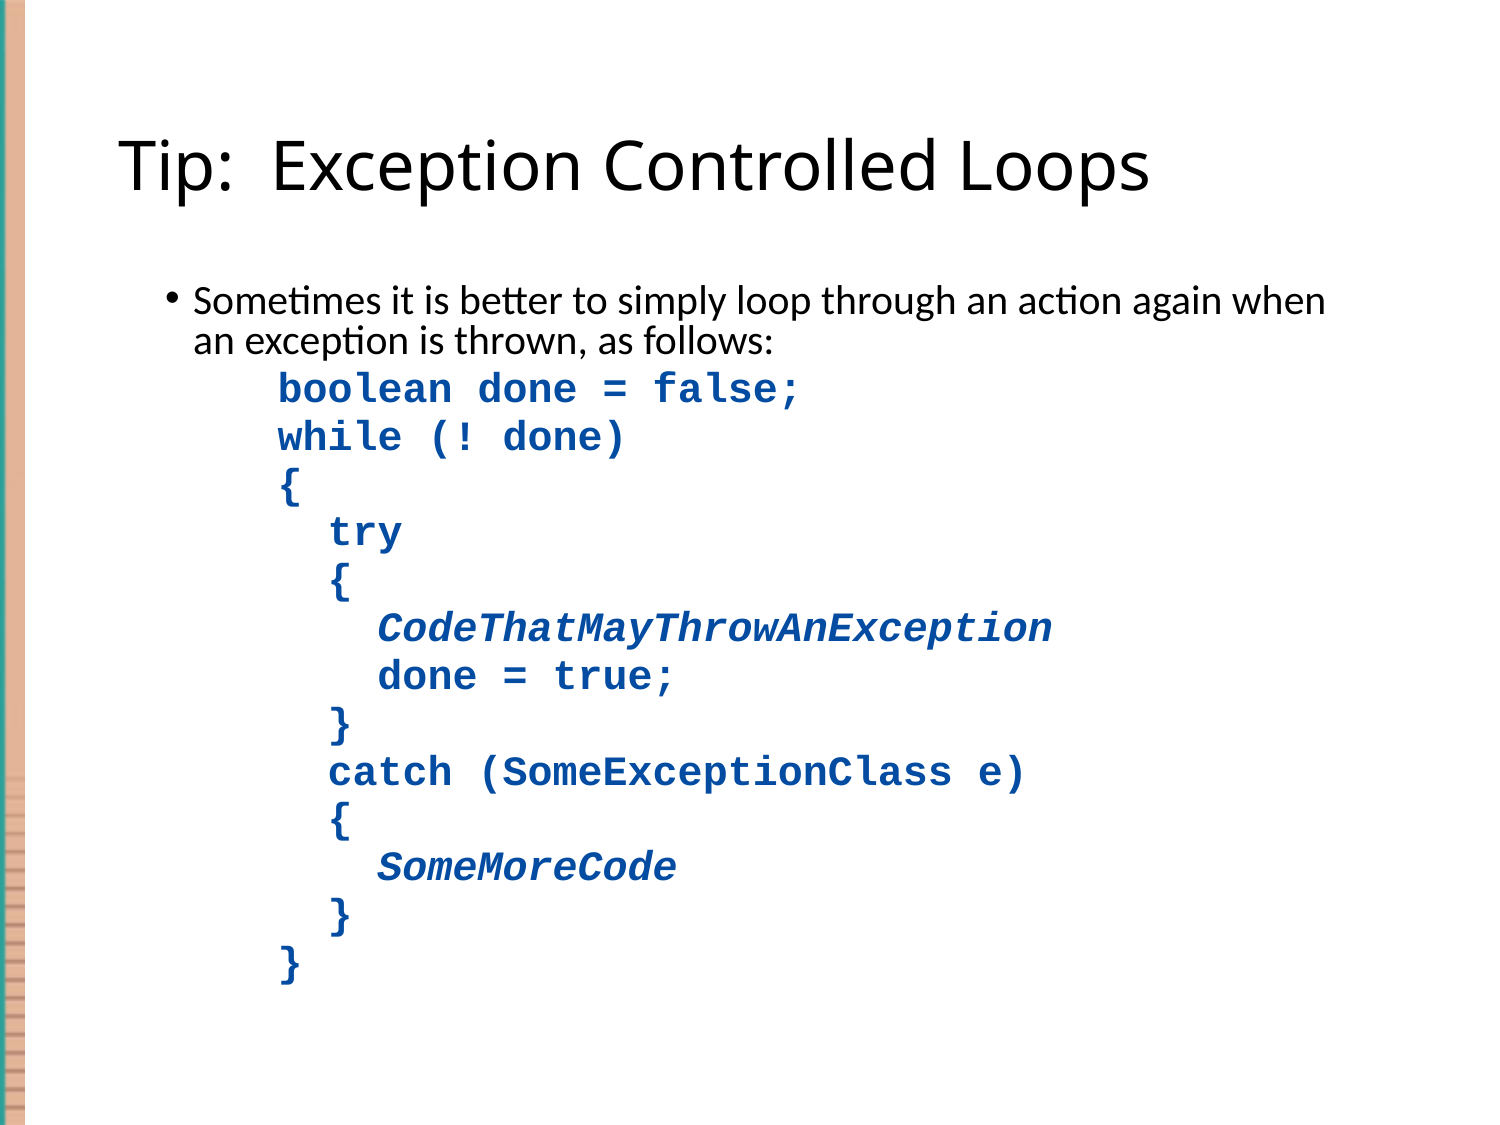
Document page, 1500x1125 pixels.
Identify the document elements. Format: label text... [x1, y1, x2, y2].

picture [0, 0, 25, 1125]
title Tip: Exception Controlled Loops [103, 59, 1397, 278]
list Sometimes it is better to simply loop through an action again when an exception is thrown, as follows: boolean done = false; while (! done) { try { CodeThatMayThrowAnException done = true; } catch (SomeExceptionClass e) { SomeMoreCode } } [150, 275, 1388, 1025]
